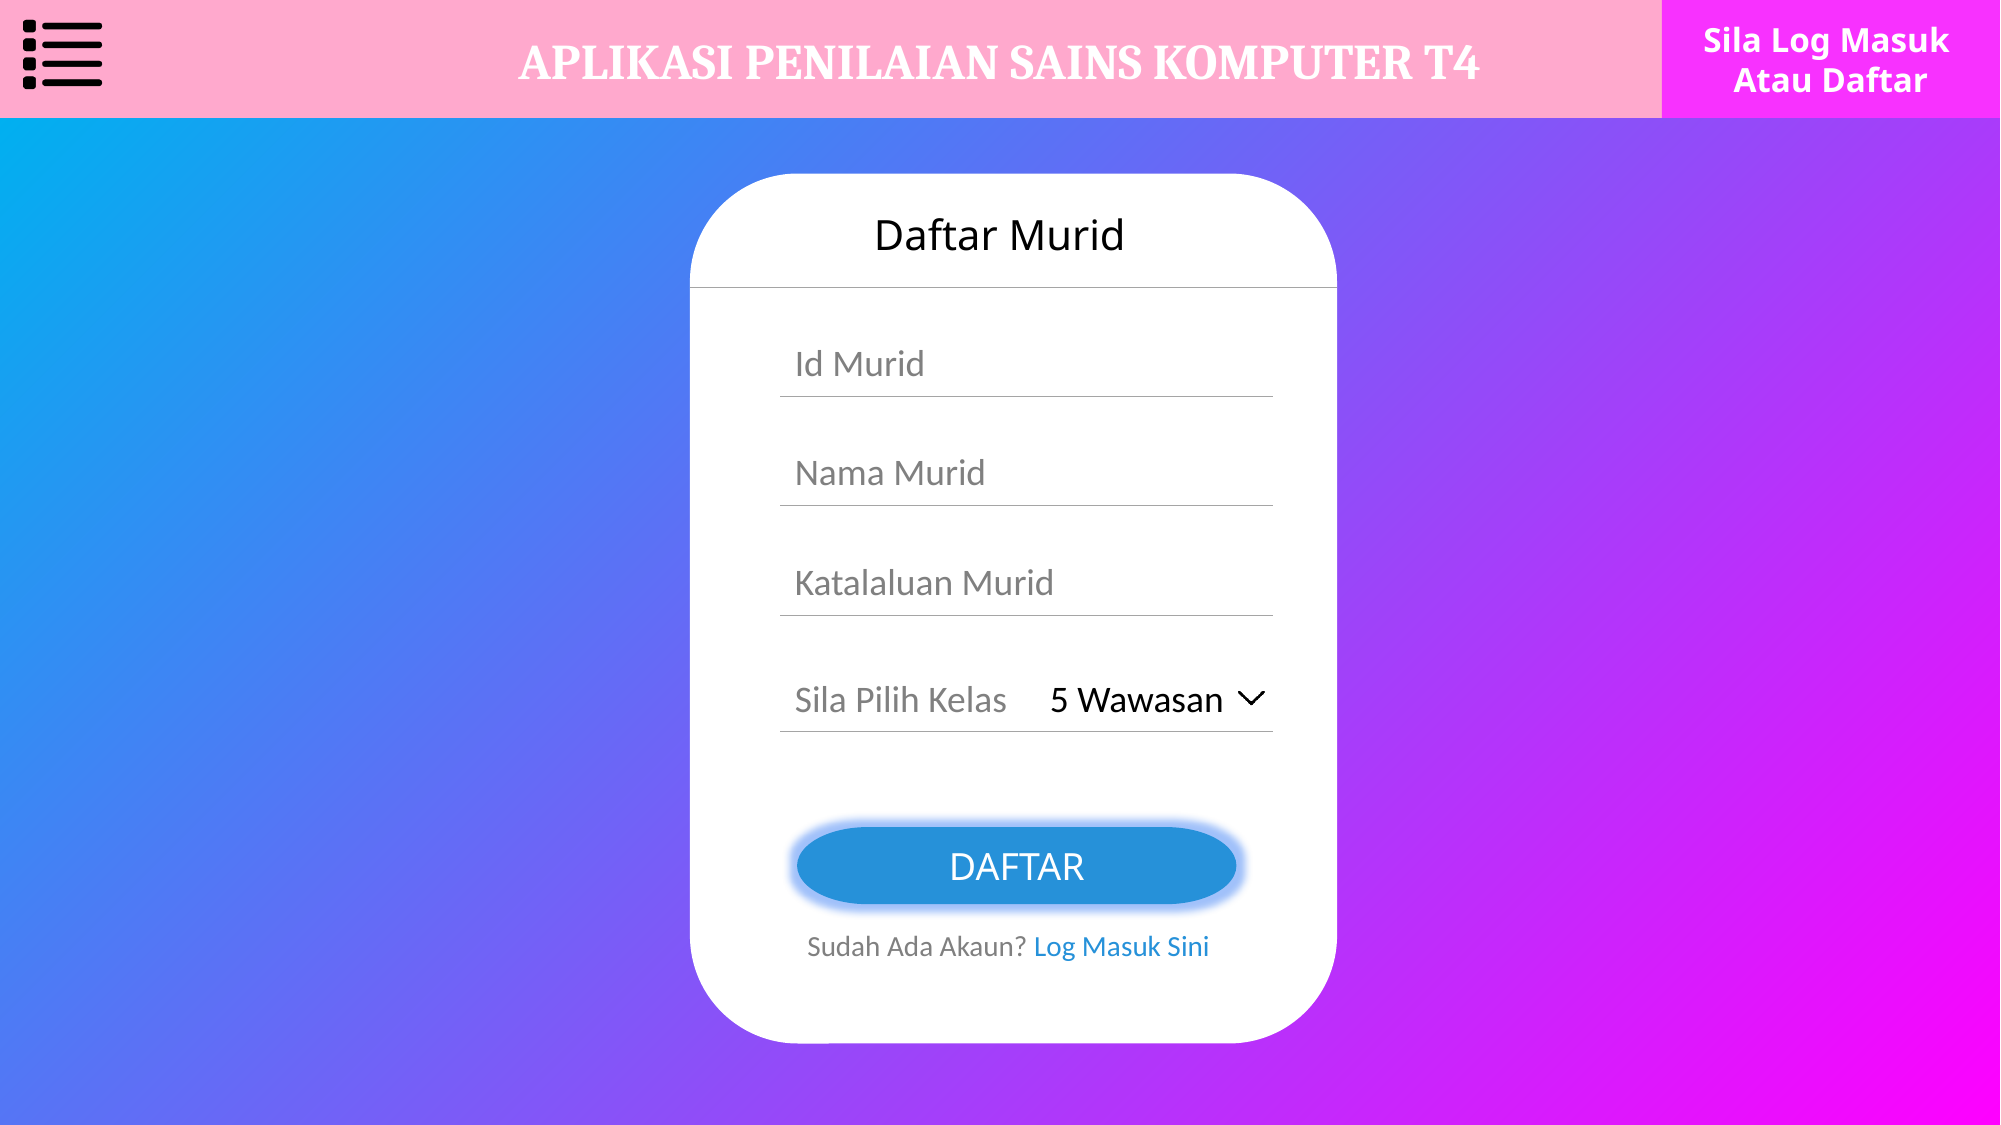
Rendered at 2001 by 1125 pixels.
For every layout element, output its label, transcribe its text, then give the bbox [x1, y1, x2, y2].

text_box Id Murid [780, 332, 1151, 392]
text_box APLIKASI PENILAIAN SAINS KOMPUTER T4 [0, 0, 1661, 117]
text_box Sudah Ada Akaun? Log Masuk Sini [792, 919, 1232, 970]
text_box [688, 172, 1339, 1045]
text_box DAFTAR [796, 826, 1238, 906]
text_box [0, 117, 2000, 1125]
picture [23, 13, 105, 95]
text_box Sila Pilih Kelas 5 Wawasan [779, 667, 1273, 728]
picture [1236, 683, 1266, 713]
text_box Katalaluan Murid [780, 550, 1151, 611]
text_box Nama Murid [780, 440, 1151, 501]
text_box Sila Log Masuk Atau Daftar [1661, 0, 2000, 117]
text_box Daftar Murid [817, 201, 1183, 267]
